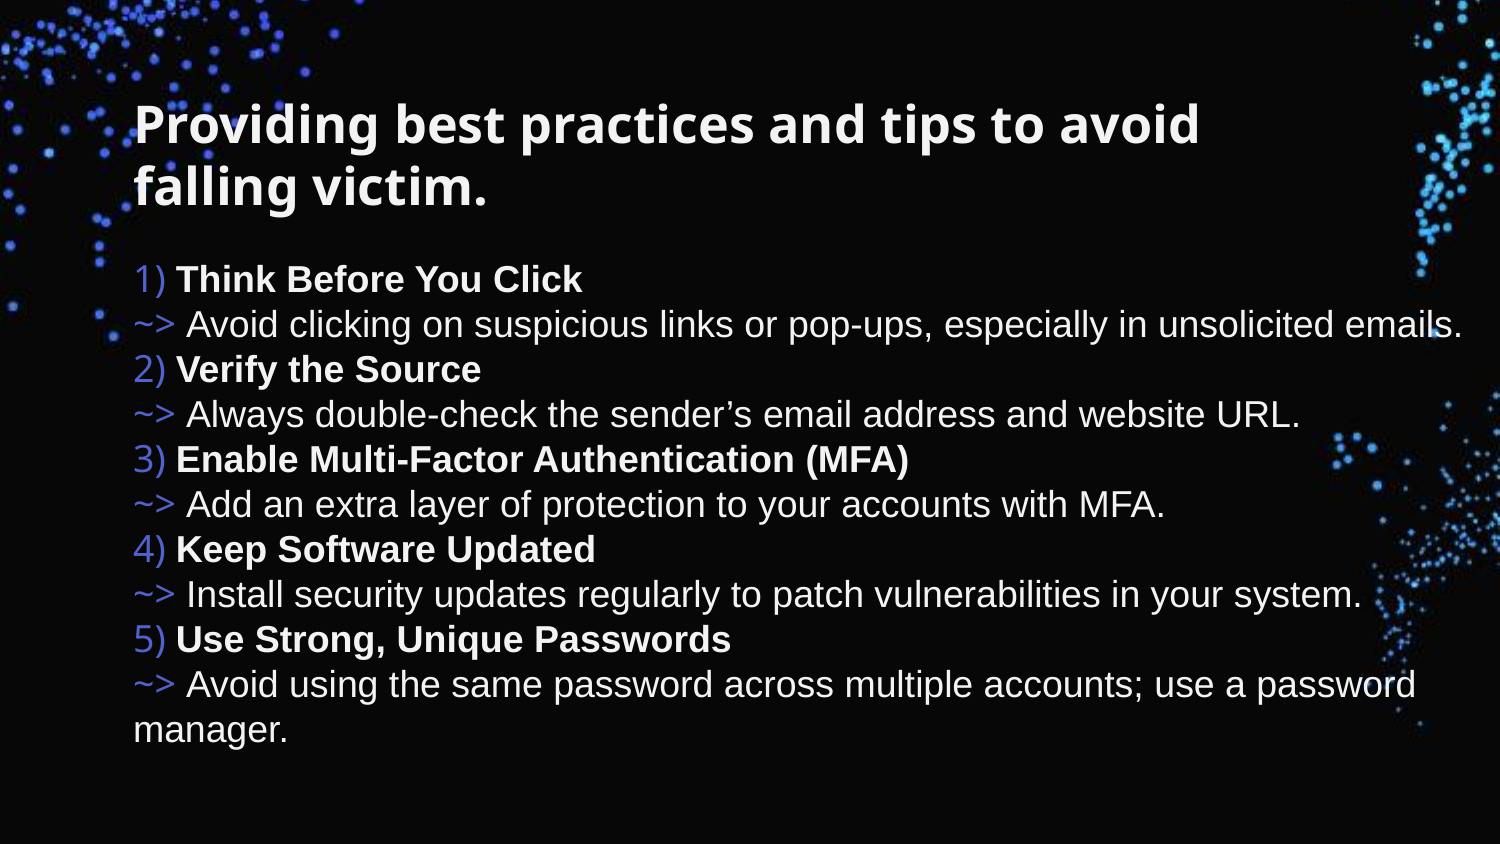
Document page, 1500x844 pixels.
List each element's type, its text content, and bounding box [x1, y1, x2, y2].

title Providing best practices and tips to avoid falling victim. [118, 76, 1382, 217]
list 1) Think Before You Click ~> Avoid clicking on suspicious links or pop-ups, especially in unsolicited emails. 2) Verify the Source ~> Always double-check the sender’s email address and website URL. 3) Enable Multi-Factor Authentication (MFA) ~> Add an extra layer of protection to your accounts with MFA. 4) Keep Software Updated ~> Install security updates regularly to patch vulnerabilities in your system. 5) Use Strong, Unique Passwords ~> Avoid using the same password across multiple accounts; use a password manager. [118, 247, 1490, 758]
picture [0, 0, 1500, 844]
